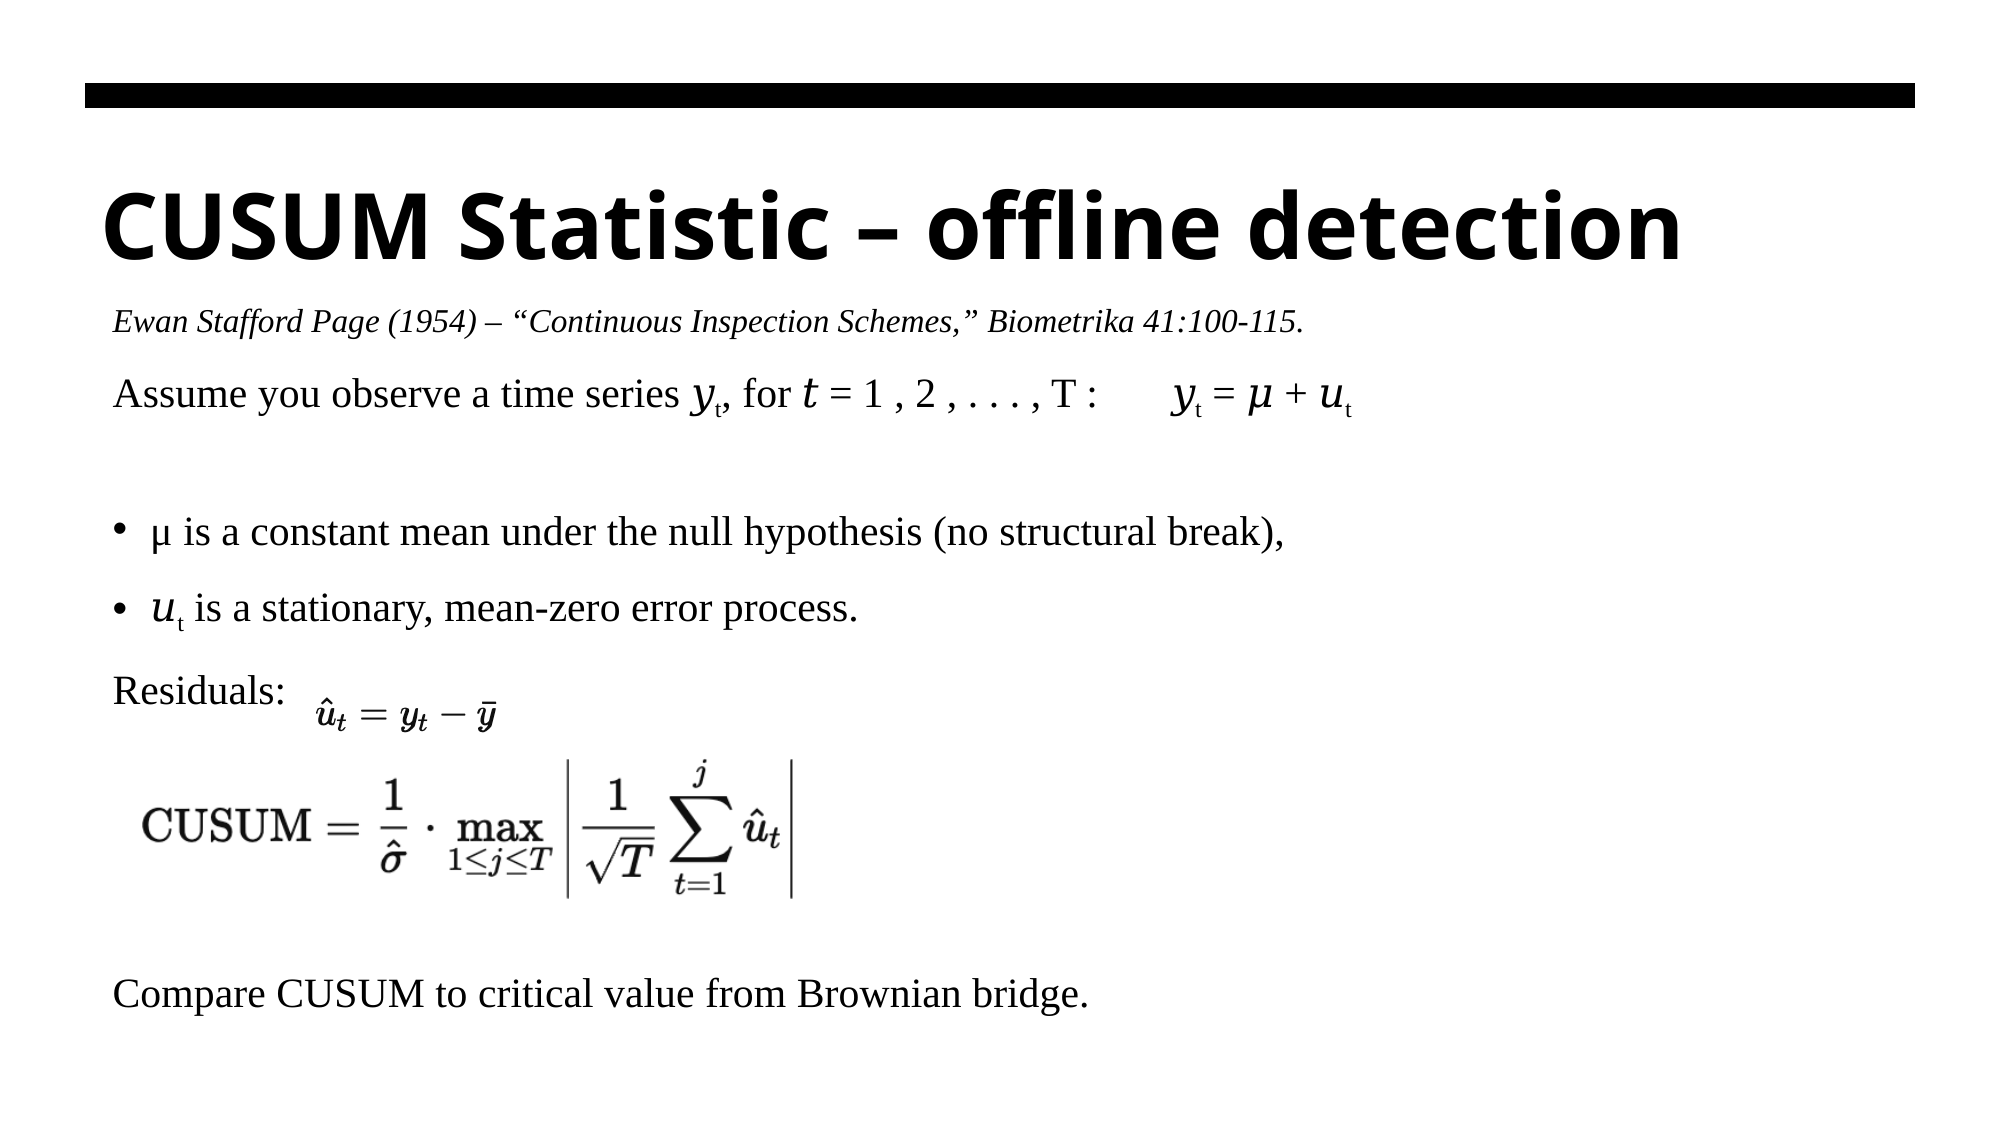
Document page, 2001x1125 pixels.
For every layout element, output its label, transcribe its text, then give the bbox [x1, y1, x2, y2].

picture [301, 688, 519, 747]
text_box Ewan Stafford Page (1954) – “Continuous Inspection Schemes,” Biometrika 41:100-115. Assume you observe a time series 𝑦t, for 𝑡 = 1 , 2 , . . . , T : 𝑦t = 𝜇 + 𝑢t ​ μ is a constant mean under the null hypothesis (no structural break), 𝑢t is a stationary, mean-zero error process. Residuals: Compare CUSUM to critical value from Brownian bridge. [97, 254, 1928, 1072]
title CUSUM Statistic – offline detection [85, 160, 1916, 401]
picture [116, 749, 813, 931]
